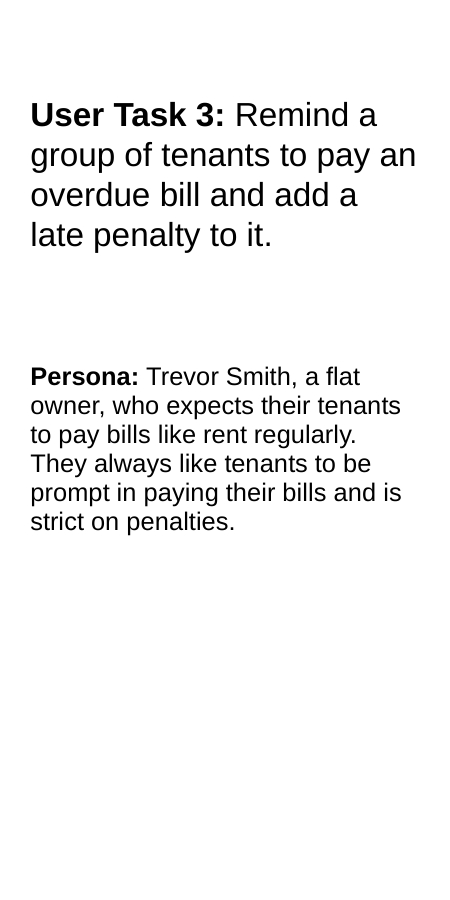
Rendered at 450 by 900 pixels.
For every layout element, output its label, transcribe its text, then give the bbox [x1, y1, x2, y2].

list Persona: Trevor Smith, a flat owner, who expects their tenants to pay bills like rent regularly. They always like tenants to be prompt in paying their bills and is strict on penalties. [15, 347, 435, 567]
title User Task 3: Remind a group of tenants to pay an overdue bill and add a late penalty to it. [15, 77, 435, 251]
